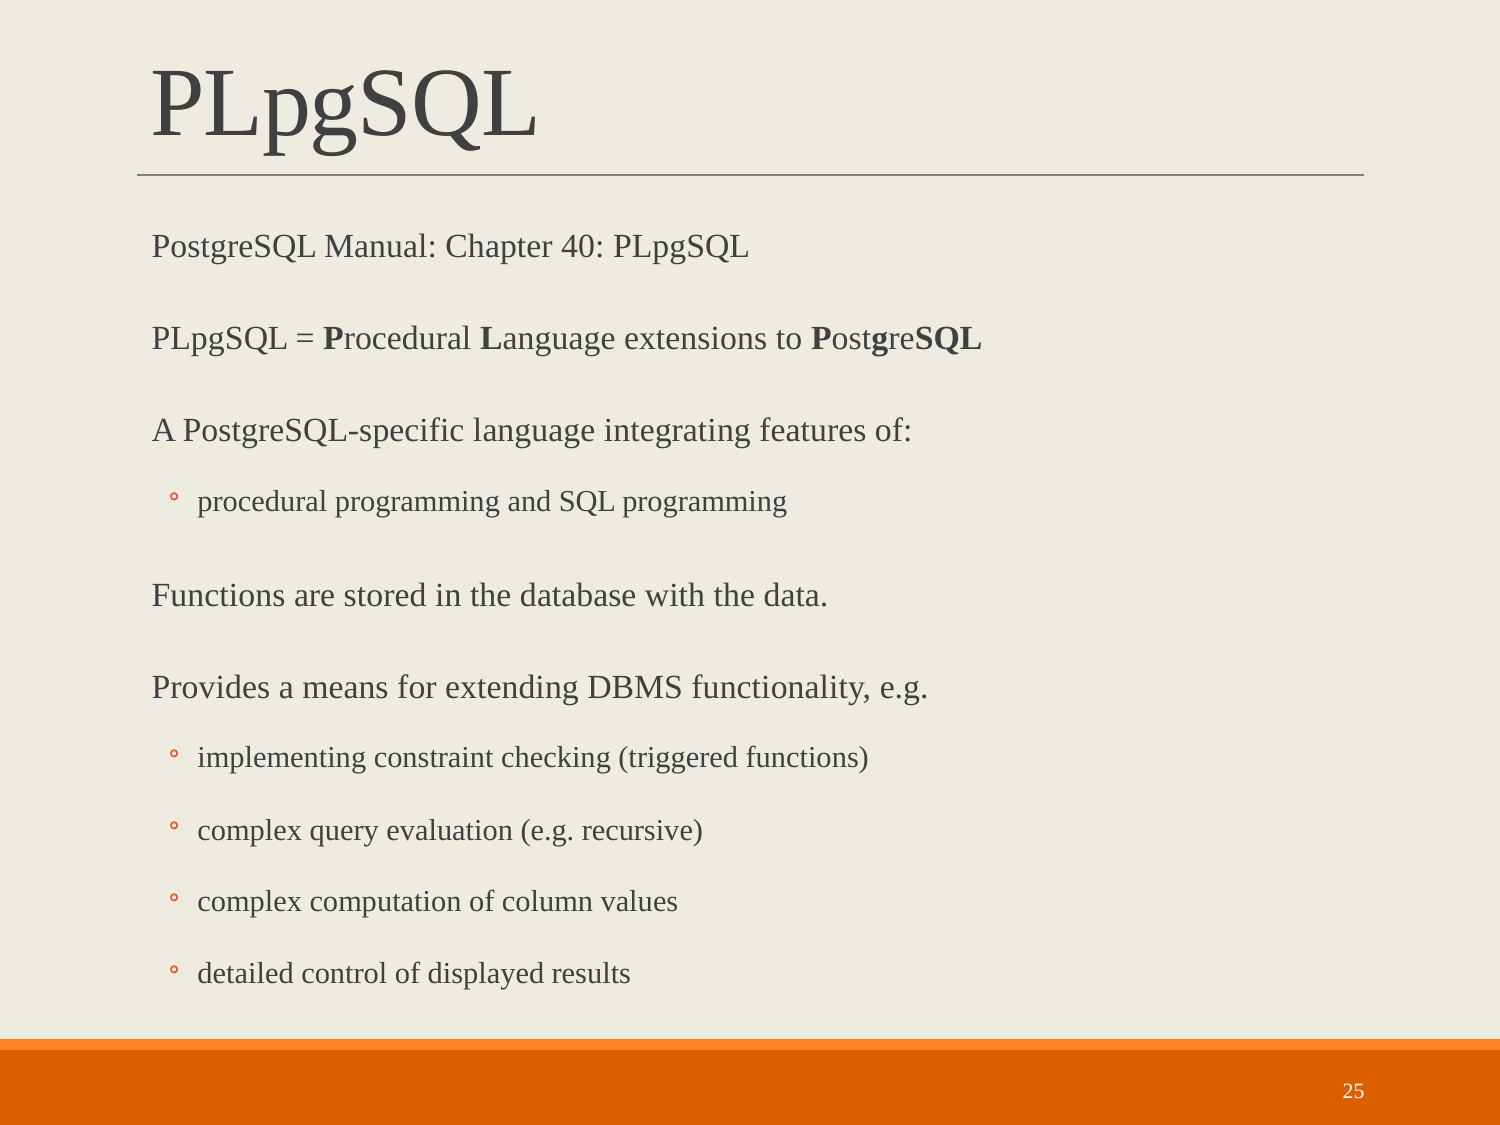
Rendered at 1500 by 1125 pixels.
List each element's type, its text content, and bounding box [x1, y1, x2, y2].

slide_number 25 [1218, 1059, 1380, 1120]
title PLpgSQL [135, 47, 1373, 163]
list PostgreSQL Manual: Chapter 40: PLpgSQL PLpgSQL = Procedural Language extensions to PostgreSQL A PostgreSQL-specific language integrating features of: procedural programming and SQL programming Functions are stored in the database with the data. Provides a means for extending DBMS functionality, e.g. implementing constraint checking (triggered functions) complex query evaluation (e.g. recursive) complex computation of column values detailed control of displayed results [137, 187, 1488, 1000]
